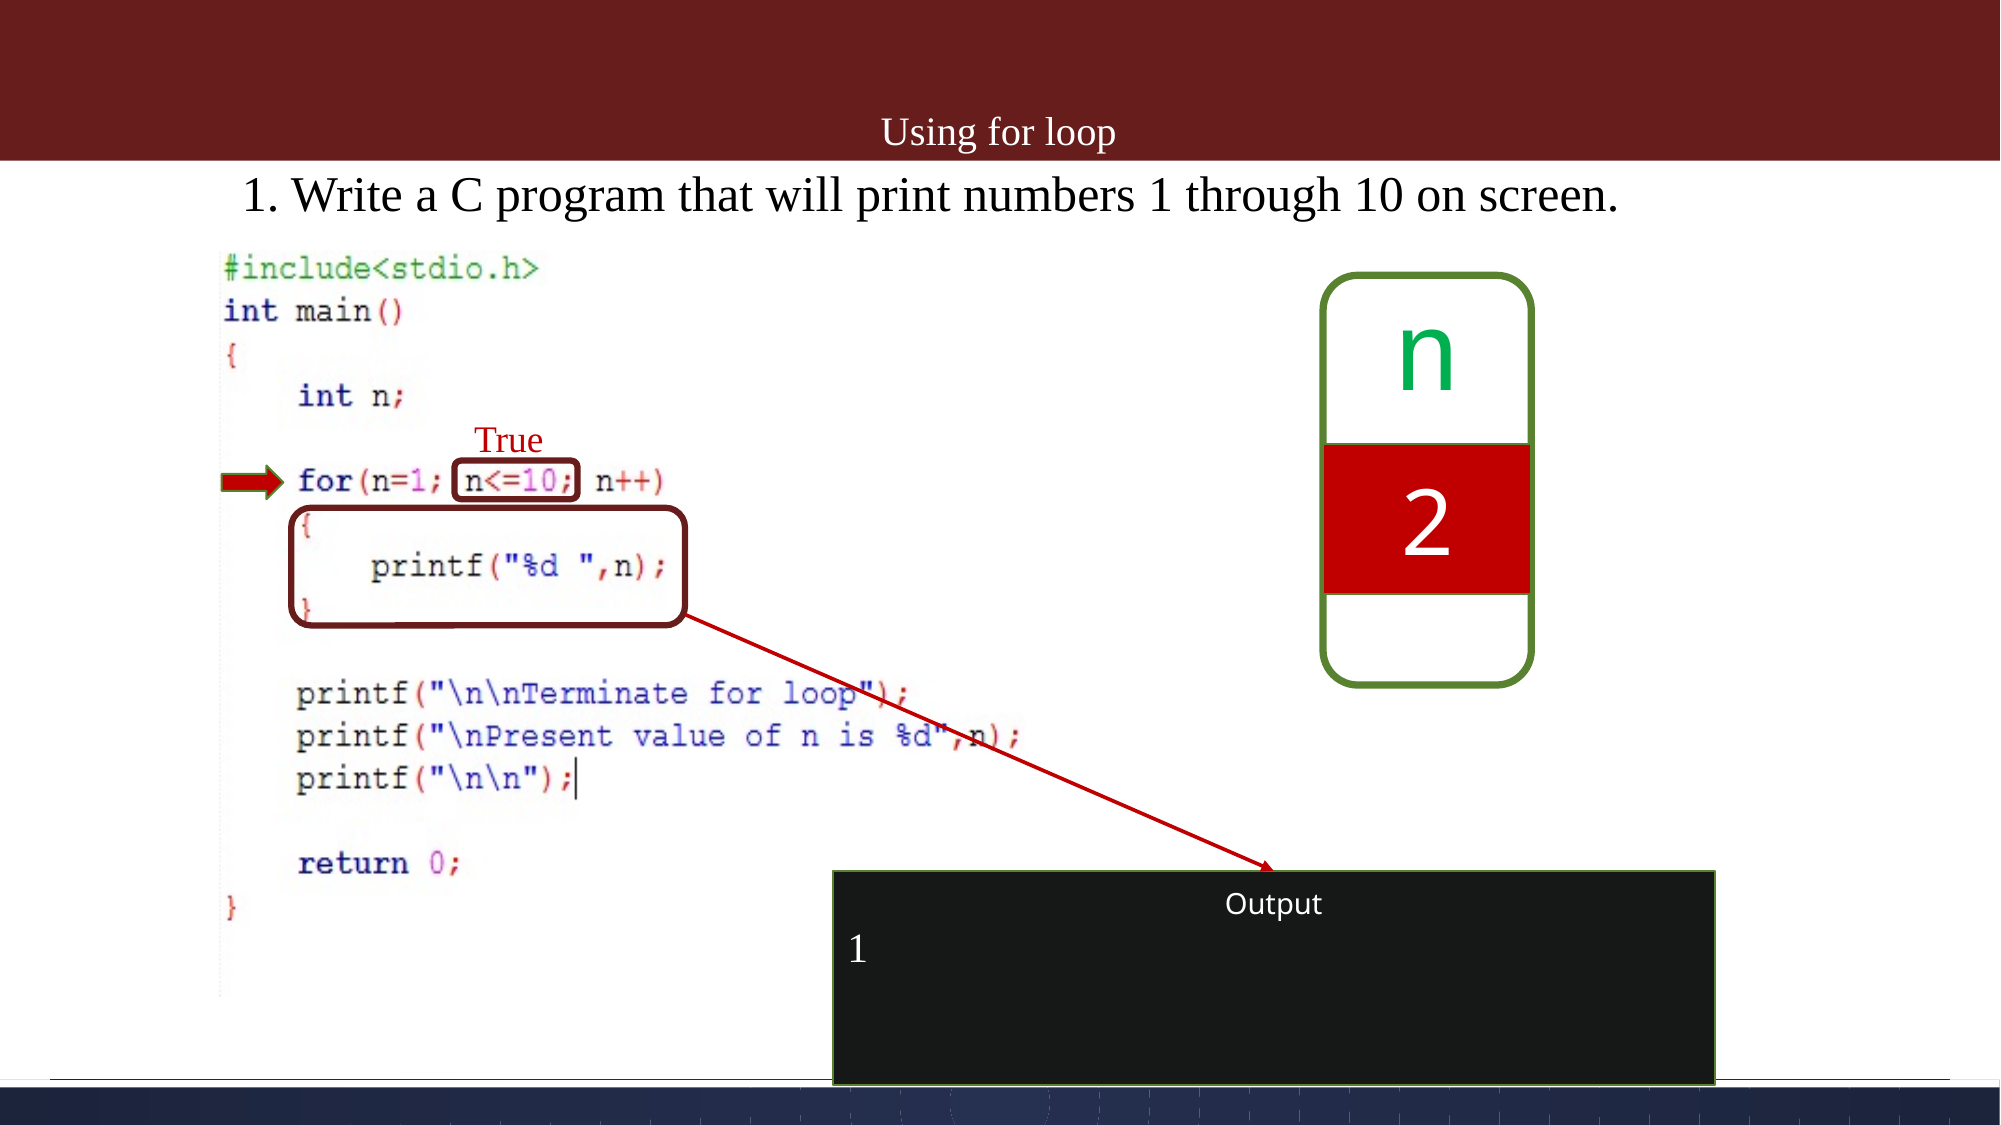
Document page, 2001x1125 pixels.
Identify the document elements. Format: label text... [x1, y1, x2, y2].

picture [219, 250, 1053, 997]
list 1. Write a C program that will print numbers 1 through 10 on screen. For loop analysis [219, 160, 1780, 1086]
title Using for loop [0, 0, 2000, 161]
text_box n [1321, 274, 1533, 687]
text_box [685, 614, 1274, 871]
text_box Output 1 [832, 870, 1716, 1086]
text_box 2 [1322, 443, 1532, 595]
